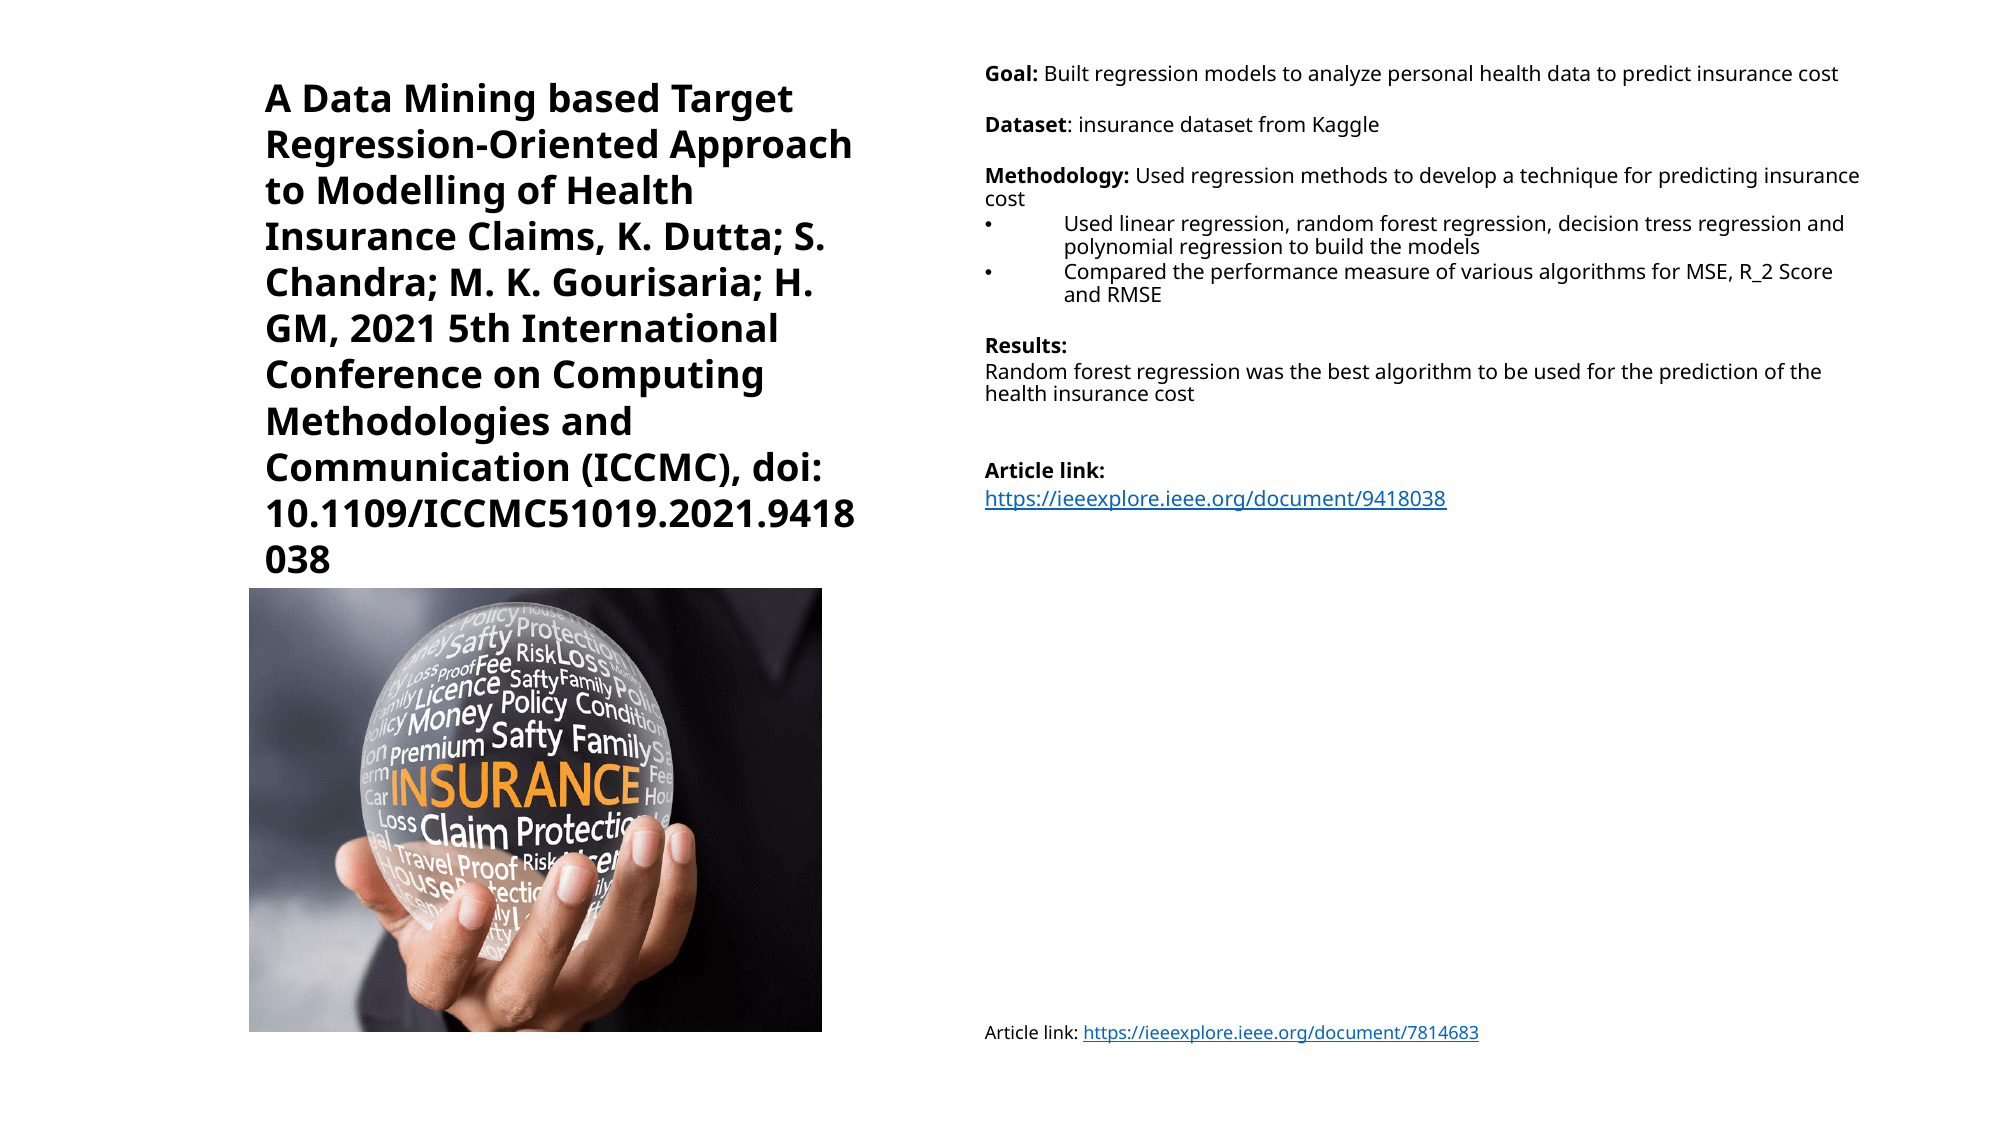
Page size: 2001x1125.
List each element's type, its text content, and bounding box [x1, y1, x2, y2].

picture [249, 588, 822, 1032]
title A Data Mining based Target Regression-Oriented Approach to Modelling of Health Insurance Claims, K. Dutta; S. Chandra; M. K. Gourisaria; H. GM, 2021 5th International Conference on Computing Methodologies and Communication (ICCMC), doi: 10.1109/ICCMC51019.2021.9418038 [249, 56, 889, 589]
subtitle Goal: Built regression models to analyze personal health data to predict insurance cost Dataset: insurance dataset from Kaggle Methodology: Used regression methods to develop a technique for predicting insurance cost Used linear regression, random forest regression, decision tress regression and polynomial regression to build the models Compared the performance measure of various algorithms for MSE, R_2 Score and RMSE Results: Random forest regression was the best algorithm to be used for the prediction of the health insurance cost Article link: https://ieeexplore.ieee.org/document/9418038 Article link: https://ieeexplore.ieee.org/document/7814683 [969, 45, 1879, 1107]
